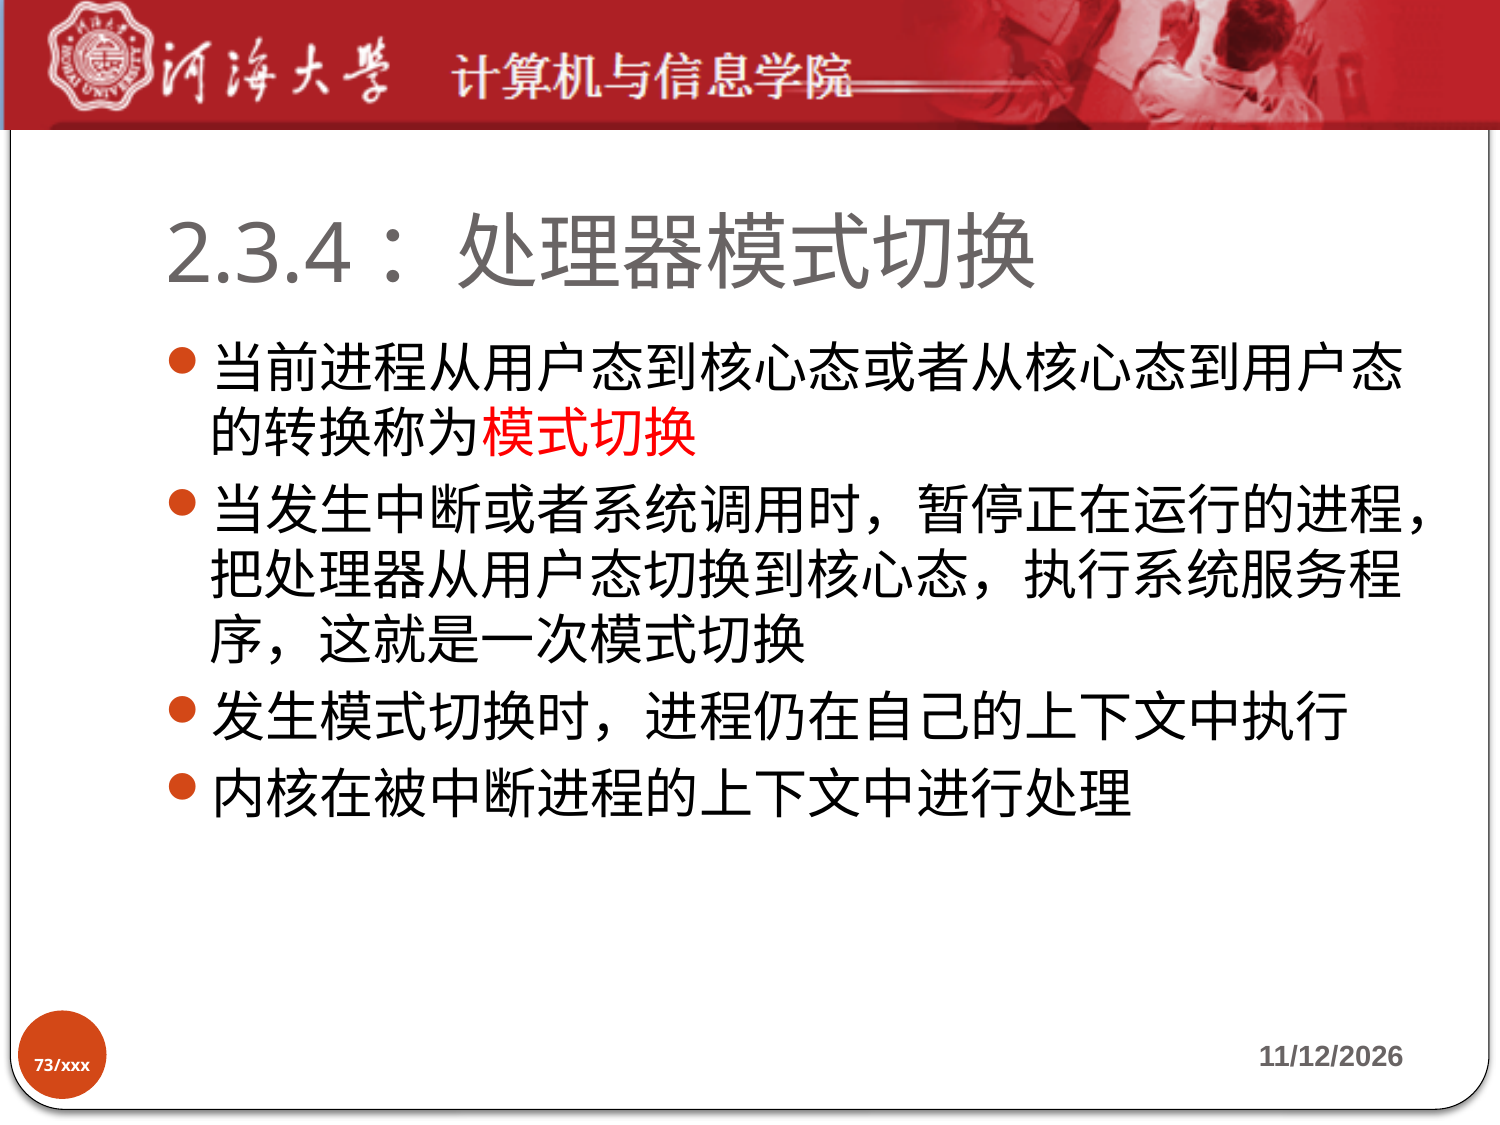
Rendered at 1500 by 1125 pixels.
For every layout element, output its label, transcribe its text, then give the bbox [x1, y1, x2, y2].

slide_number 73/xxx [18, 1010, 107, 1099]
list 当前进程从用户态到核心态或者从核心态到用户态的转换称为模式切换 当发生中断或者系统调用时，暂停正在运行的进程，把处理器从用户态切换到核心态，执行系统服务程序，这就是一次模式切换 发生模式切换时，进程仍在自己的上下文中执行 内核在被中断进程的上下文中进行处理 [150, 326, 1425, 988]
picture [0, 0, 1500, 130]
title 2.3.4：处理器模式切换 [150, 142, 1425, 315]
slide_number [1012, 1015, 1419, 1094]
